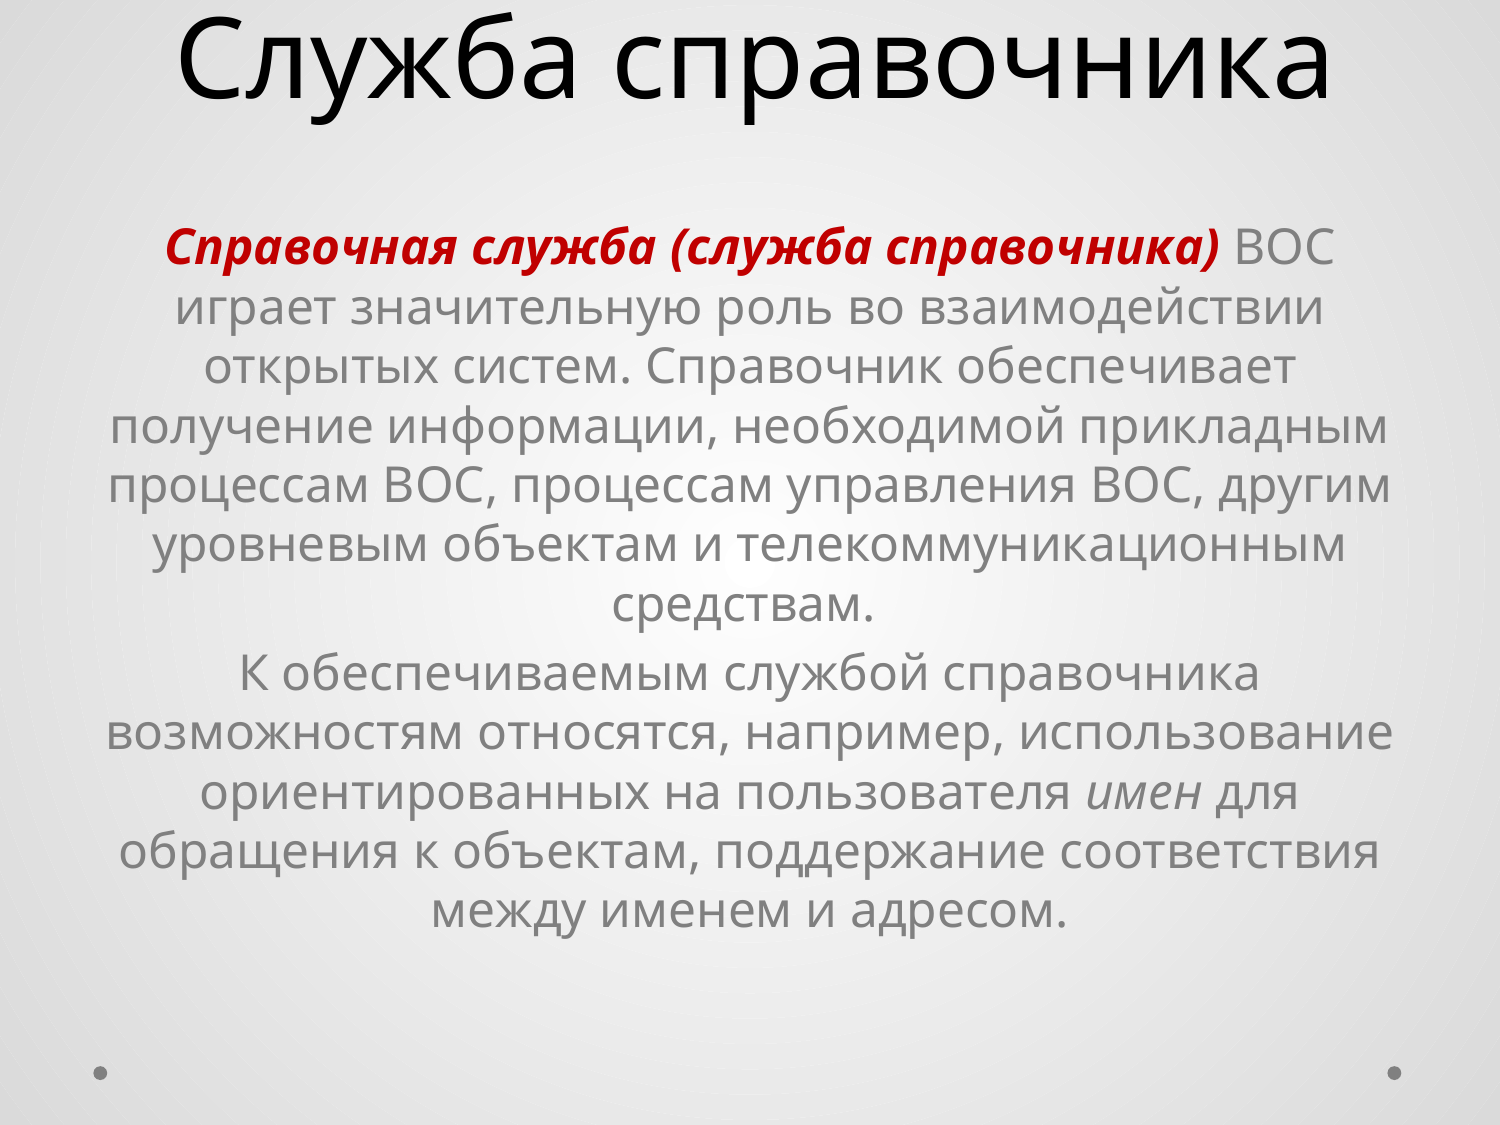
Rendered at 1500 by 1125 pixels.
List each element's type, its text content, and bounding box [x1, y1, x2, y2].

list Справочная служба (служба справочника) ВОС играет значительную роль во взаимодействии открытых систем. Справочник обеспечивает получение информации, необходимой прикладным процессам ВОС, процессам управления ВОС, другим уровневым объектам и телекоммуникационным средствам. К обеспечиваемым службой справочника возможностям относятся, например, использование ориентированных на пользователя имен для обращения к объектам, поддержание соответствия между именем и адресом. [75, 208, 1425, 951]
title Служба справочника [51, 1, 1459, 129]
